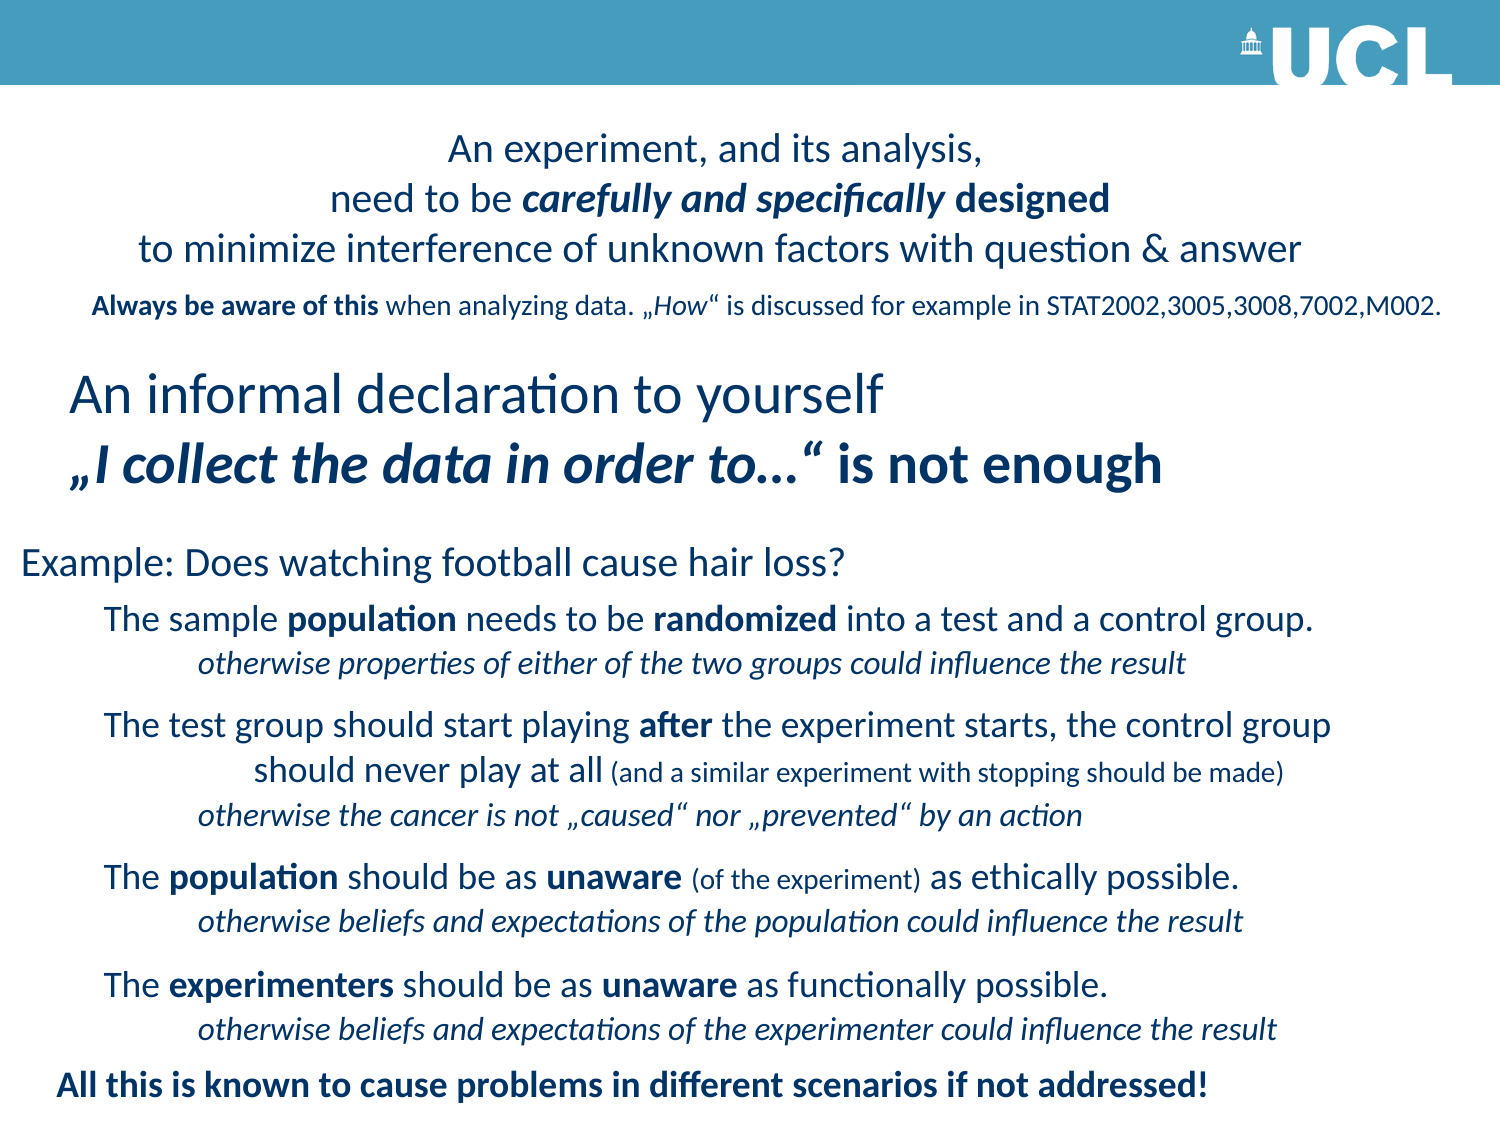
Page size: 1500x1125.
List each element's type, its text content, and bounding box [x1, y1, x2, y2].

text_box All this is known to cause problems in different scenarios if not addressed! [41, 1052, 1412, 1111]
text_box otherwise the cancer is not „caused“ nor „prevented“ by an action [182, 785, 1341, 843]
text_box Example: Does watching football cause hair loss? [5, 527, 1459, 611]
text_box The test group should start playing after the experiment starts, the control group should never play at all (and a similar experiment with stopping should be made) [88, 692, 1459, 750]
text_box The population should be as unaware (of the experiment) as ethically possible. [88, 844, 1475, 903]
text_box otherwise properties of either of the two groups could influence the result [182, 633, 1435, 692]
text_box The sample population needs to be randomized into a test and a control group. [88, 586, 1475, 644]
text_box The experimenters should be as unaware as functionally possible. [88, 952, 1500, 1010]
list An informal declaration to yourself „I collect the data in order to…“ is not enough [54, 348, 1483, 504]
text_box An experiment, and its analysis, need to be carefully and specifically designed to minimize interference of unknown factors with question & answer [17, 113, 1424, 293]
text_box otherwise beliefs and expectations of the population could influence the result [182, 891, 1435, 950]
text_box Always be aware of this when analyzing data. „How“ is discussed for example in STAT2002,3005,3008,7002,M002. [76, 278, 1500, 337]
picture [0, 0, 1500, 85]
text_box otherwise beliefs and expectations of the experimenter could influence the result [182, 999, 1435, 1058]
